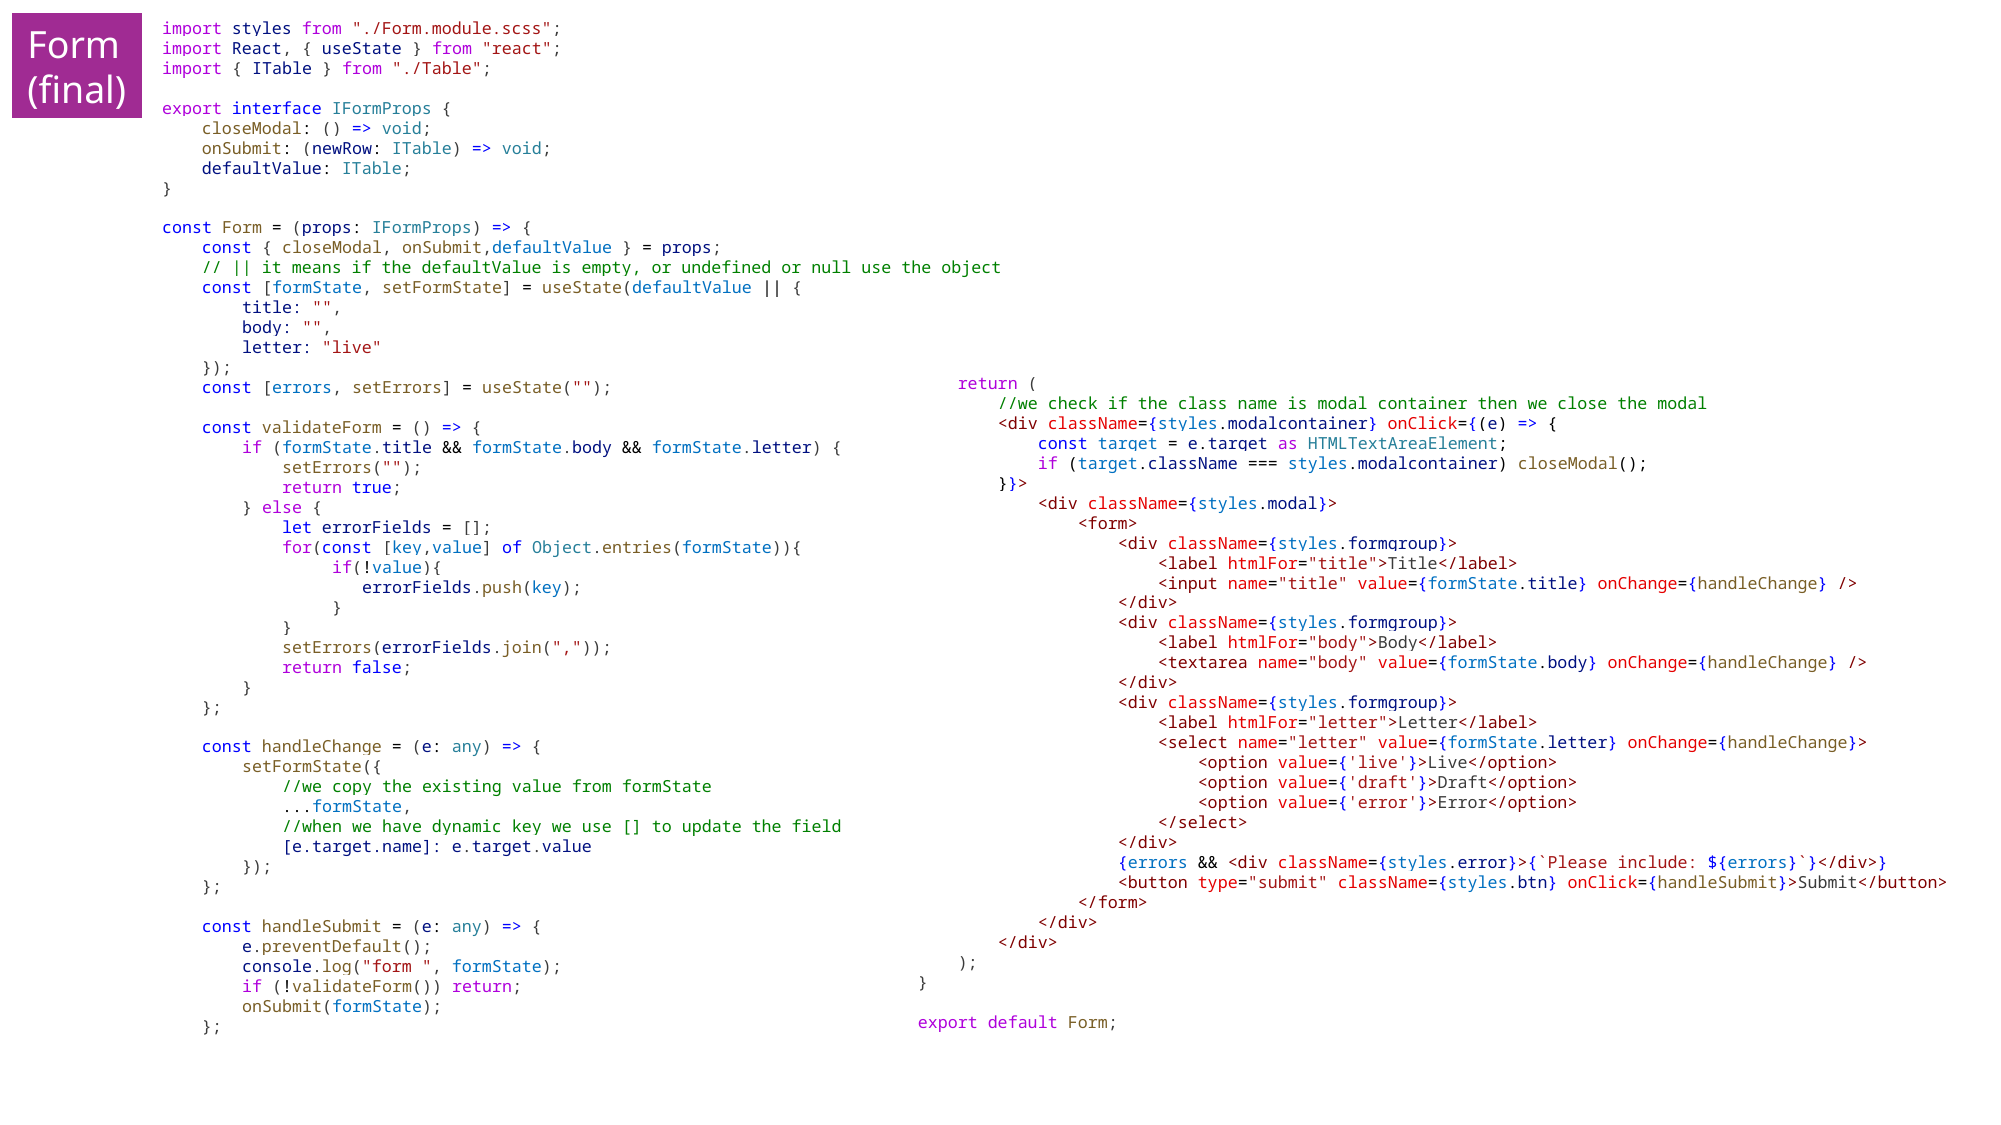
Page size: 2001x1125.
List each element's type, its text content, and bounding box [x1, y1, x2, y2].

text_box return ( //we check if the class name is modal container then we close the modal <div className={styles.modalcontainer} onClick={(e) => { const target = e.target as HTMLTextAreaElement; if (target.className === styles.modalcontainer) closeModal(); }}> <div className={styles.modal}> <form> <div className={styles.formgroup}> <label htmlFor="title">Title</label> <input name="title" value={formState.title} onChange={handleChange} /> </div> <div className={styles.formgroup}> <label htmlFor="body">Body</label> <textarea name="body" value={formState.body} onChange={handleChange} /> </div> <div className={styles.formgroup}> <label htmlFor="letter">Letter</label> <select name="letter" value={formState.letter} onChange={handleChange}> <option value={'live'}>Live</option> <option value={'draft'}>Draft</option> <option value={'error'}>Error</option> </select> </div> {errors && <div className={styles.error}>{`Please include: ${errors}`}</div>} <button type="submit" className={styles.btn} onClick={handleSubmit}>Submit</button> </form> </div> </div> ); } export default Form; [902, 365, 1963, 1079]
text_box import styles from "./Form.module.scss"; import React, { useState } from "react"; import { ITable } from "./Table"; export interface IFormProps { closeModal: () => void; onSubmit: (newRow: ITable) => void; defaultValue: ITable; } const Form = (props: IFormProps) => { const { closeModal, onSubmit,defaultValue } = props; // || it means if the defaultValue is empty, or undefined or null use the object const [formState, setFormState] = useState(defaultValue || { title: "", body: "", letter: "live" }); const [errors, setErrors] = useState(""); const validateForm = () => { if (formState.title && formState.body && formState.letter) { setErrors(""); return true; } else { let errorFields = []; for(const [key,value] of Object.entries(formState)){ if(!value){ errorFields.push(key); } } setErrors(errorFields.join(",")); return false; } }; const handleChange = (e: any) => { setFormState({ //we copy the existing value from formState ...formState, //when we have dynamic key we use [] to update the field [e.target.name]: e.target.value }); }; const handleSubmit = (e: any) => { e.preventDefault(); console.log("form ", formState); if (!validateForm()) return; onSubmit(formState); }; [147, 10, 1017, 1084]
text_box Form (final) [12, 13, 142, 118]
